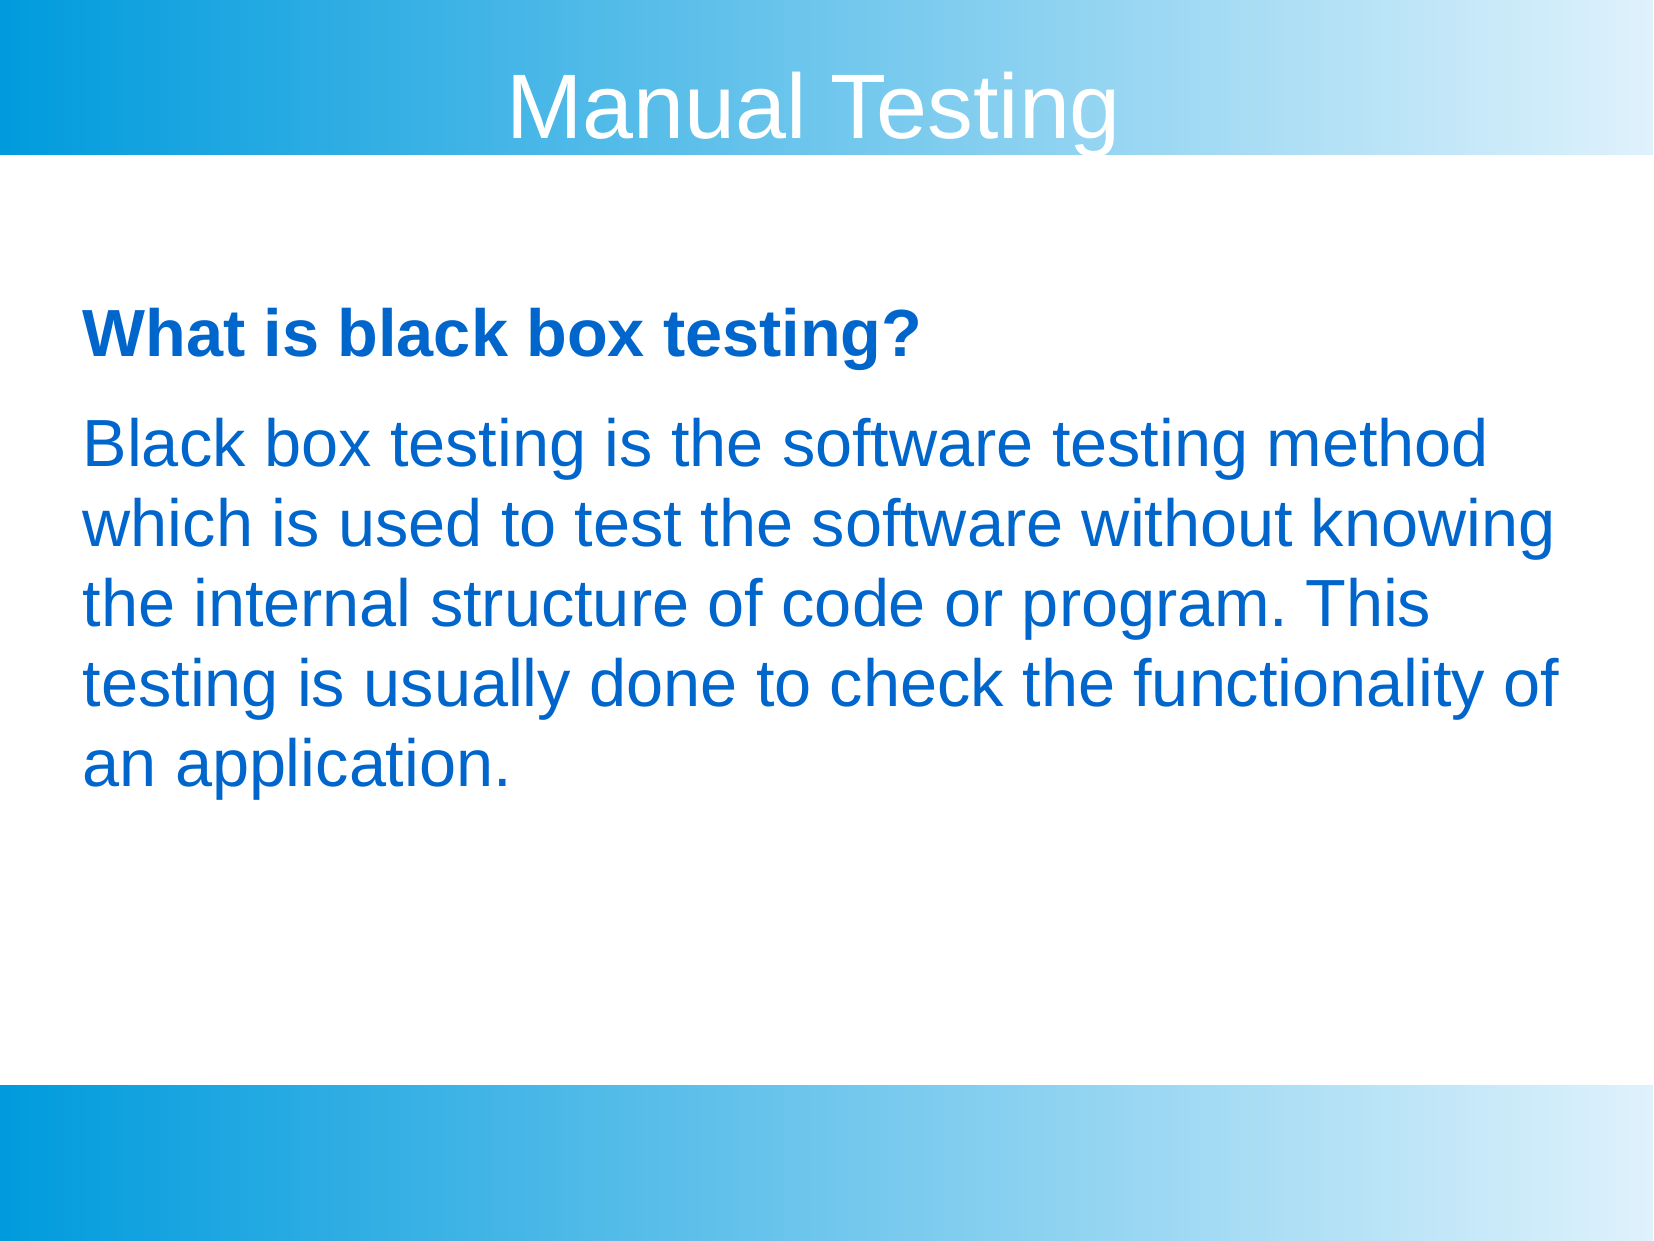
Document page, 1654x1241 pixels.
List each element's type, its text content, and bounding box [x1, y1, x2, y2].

text_box Manual Testing [82, 49, 1571, 154]
text_box What is black box testing? Black box testing is the software testing method which is used to test the software without knowing the internal structure of code or program. This testing is usually done to check the functionality of an application. [82, 290, 1571, 1010]
